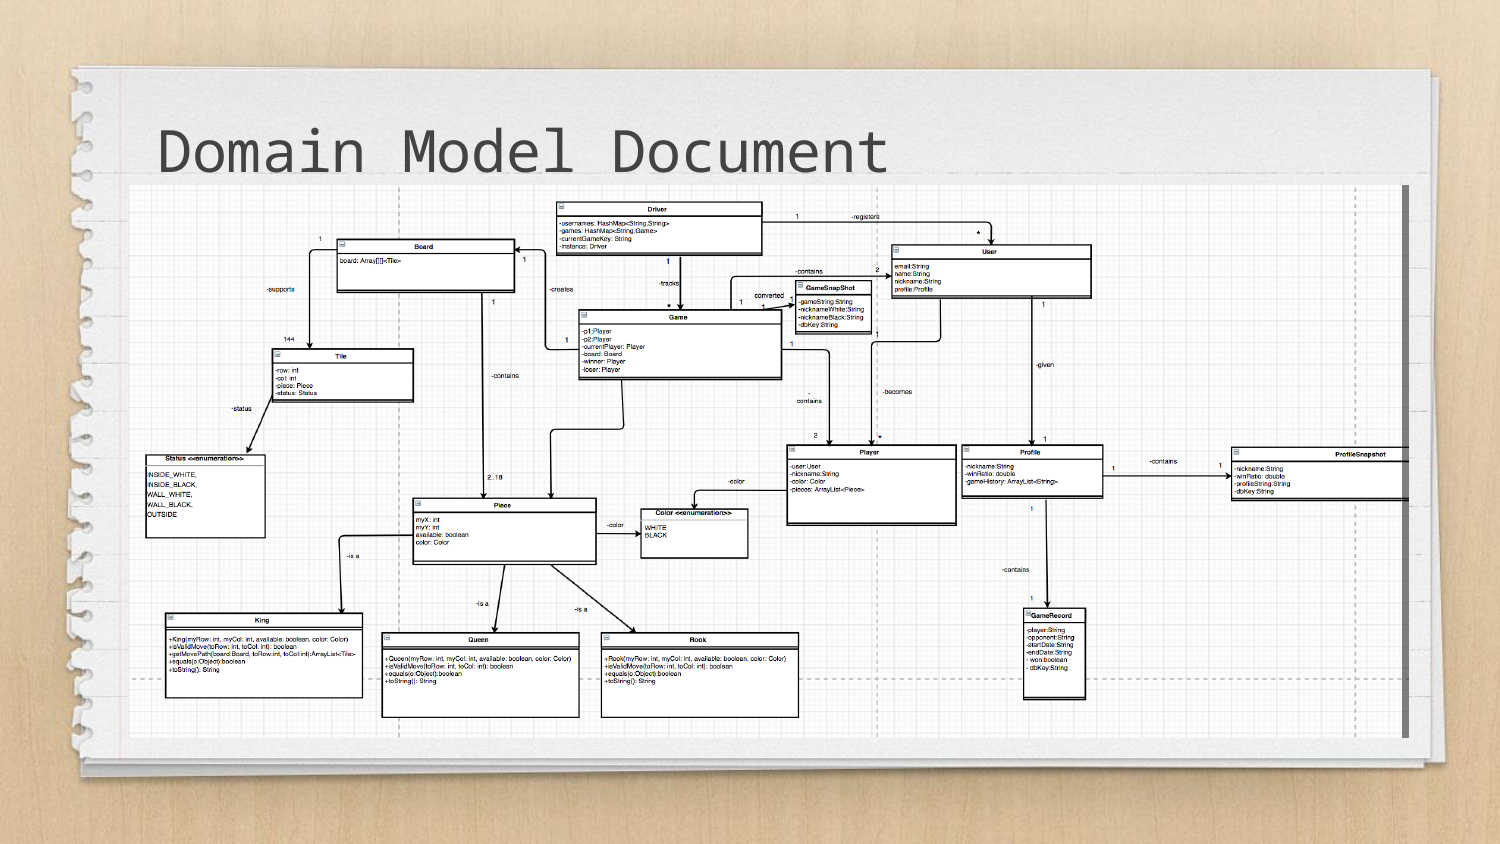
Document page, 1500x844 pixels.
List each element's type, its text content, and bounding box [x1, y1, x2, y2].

title Domain Model Document [142, 58, 1066, 184]
picture [0, 0, 1500, 844]
